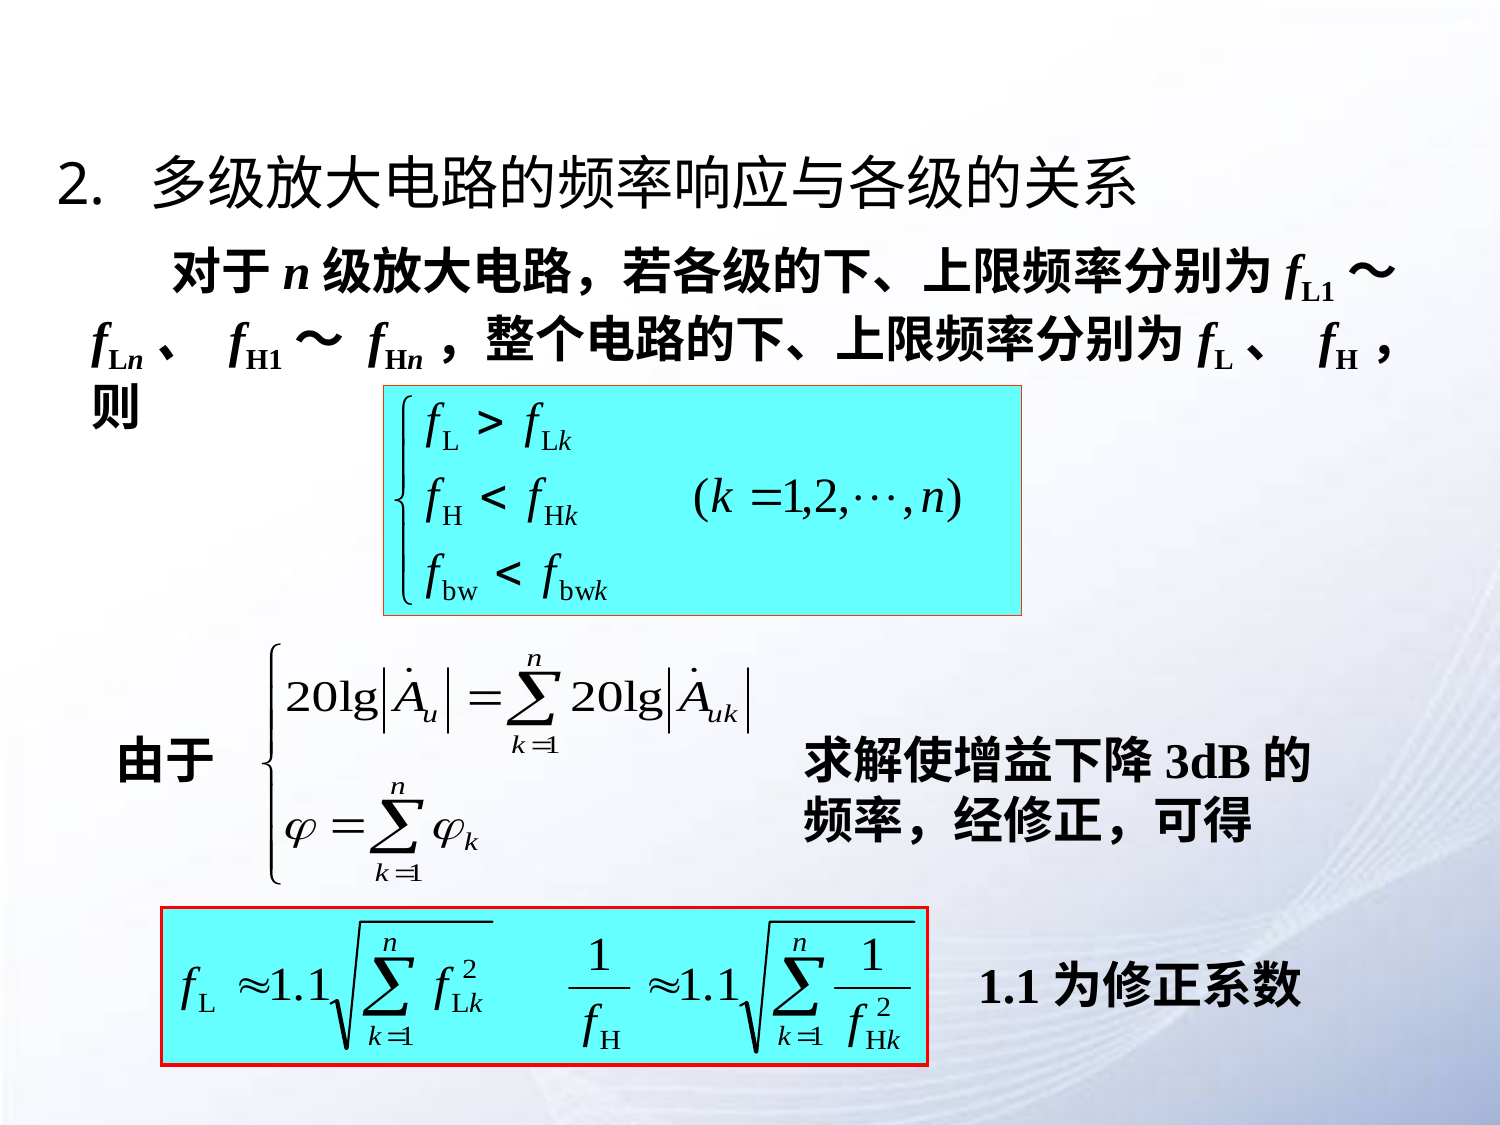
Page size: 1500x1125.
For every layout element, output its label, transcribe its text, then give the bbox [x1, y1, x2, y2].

text_box 求解使增益下降3dB的频率，经修正，可得 [788, 721, 1364, 857]
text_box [100, 633, 764, 896]
title 2. 多级放大电路的频率响应与各级的关系 [40, 125, 1329, 239]
text_box 对于n级放大电路，若各级的下、上限频率分别为fL1～ fLn、 fH1～ fHn，整个电路的下、上限频率分别为fL、 fH，则 [76, 231, 1460, 443]
text_box 1.1为修正系数 [963, 946, 1351, 1022]
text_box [383, 385, 1023, 617]
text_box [162, 908, 926, 1064]
picture [0, 0, 1500, 1125]
